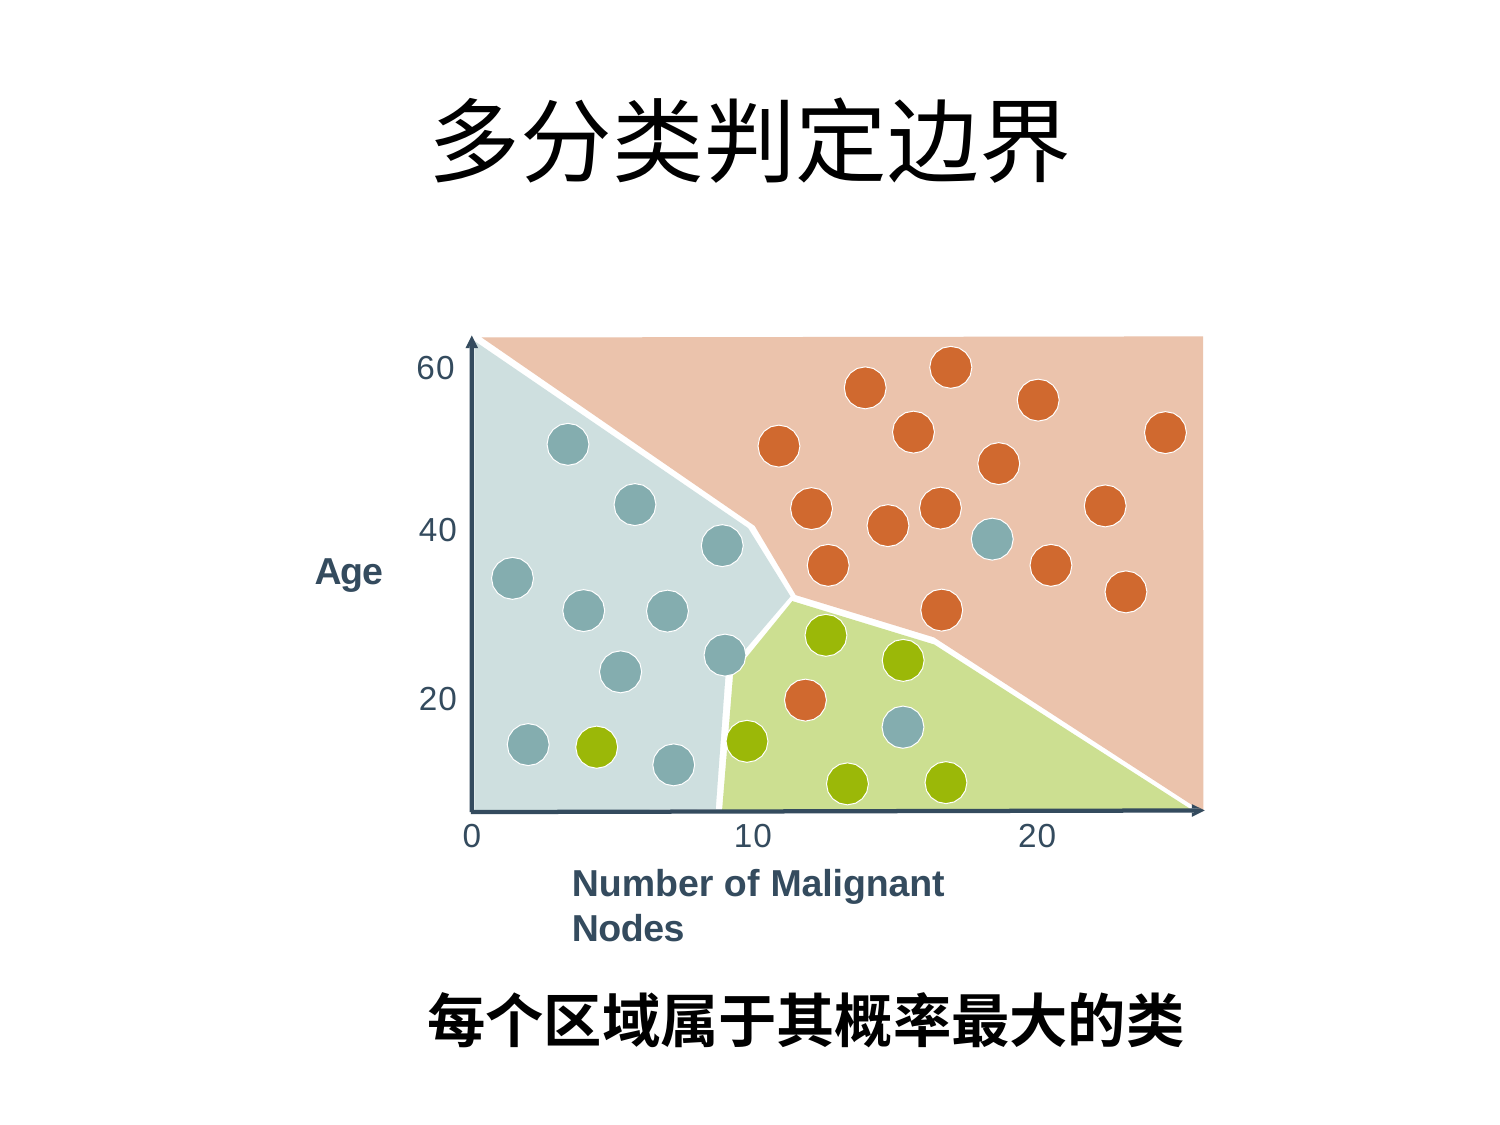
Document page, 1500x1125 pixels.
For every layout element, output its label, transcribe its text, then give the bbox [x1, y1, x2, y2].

text_box [866, 504, 909, 547]
text_box [929, 346, 972, 389]
text_box [1029, 544, 1072, 587]
text_box [474, 342, 791, 809]
text_box [646, 590, 689, 633]
text_box [703, 634, 746, 677]
text_box [470, 804, 1205, 817]
text_box [652, 743, 695, 786]
text_box [844, 366, 887, 409]
text_box [892, 411, 935, 454]
text_box [882, 639, 925, 682]
text_box [481, 336, 1204, 809]
text_box [826, 762, 869, 805]
text_box 20 [1016, 812, 1060, 854]
text_box [701, 524, 744, 567]
text_box [465, 335, 479, 812]
text_box [1017, 379, 1060, 422]
text_box [804, 614, 847, 657]
text_box 60 [414, 343, 459, 386]
text_box 10 [731, 812, 776, 854]
text_box [599, 650, 642, 693]
text_box 40 Age 20 [312, 507, 458, 717]
text_box 0 [460, 812, 485, 854]
text_box [977, 442, 1020, 485]
text_box [491, 557, 534, 600]
text_box [784, 679, 827, 722]
text_box [726, 720, 769, 763]
text_box [971, 518, 1014, 561]
text_box [1084, 484, 1127, 527]
text_box [924, 761, 967, 804]
text_box Number of Malignant Nodes [569, 856, 1065, 949]
text_box [1104, 570, 1147, 613]
text_box [881, 706, 924, 749]
text_box [575, 726, 618, 769]
text_box [919, 487, 962, 530]
text_box [790, 487, 833, 530]
text_box [562, 589, 605, 632]
text_box 每个区域属于其概率最大的类 [412, 976, 1211, 1062]
text_box [920, 589, 963, 632]
text_box [507, 723, 550, 766]
text_box [547, 423, 590, 466]
text_box [757, 425, 800, 468]
text_box [722, 601, 1189, 809]
title 多分类判定边界 [75, 45, 1425, 233]
text_box [613, 483, 656, 526]
text_box [807, 544, 850, 587]
text_box [1144, 411, 1187, 454]
